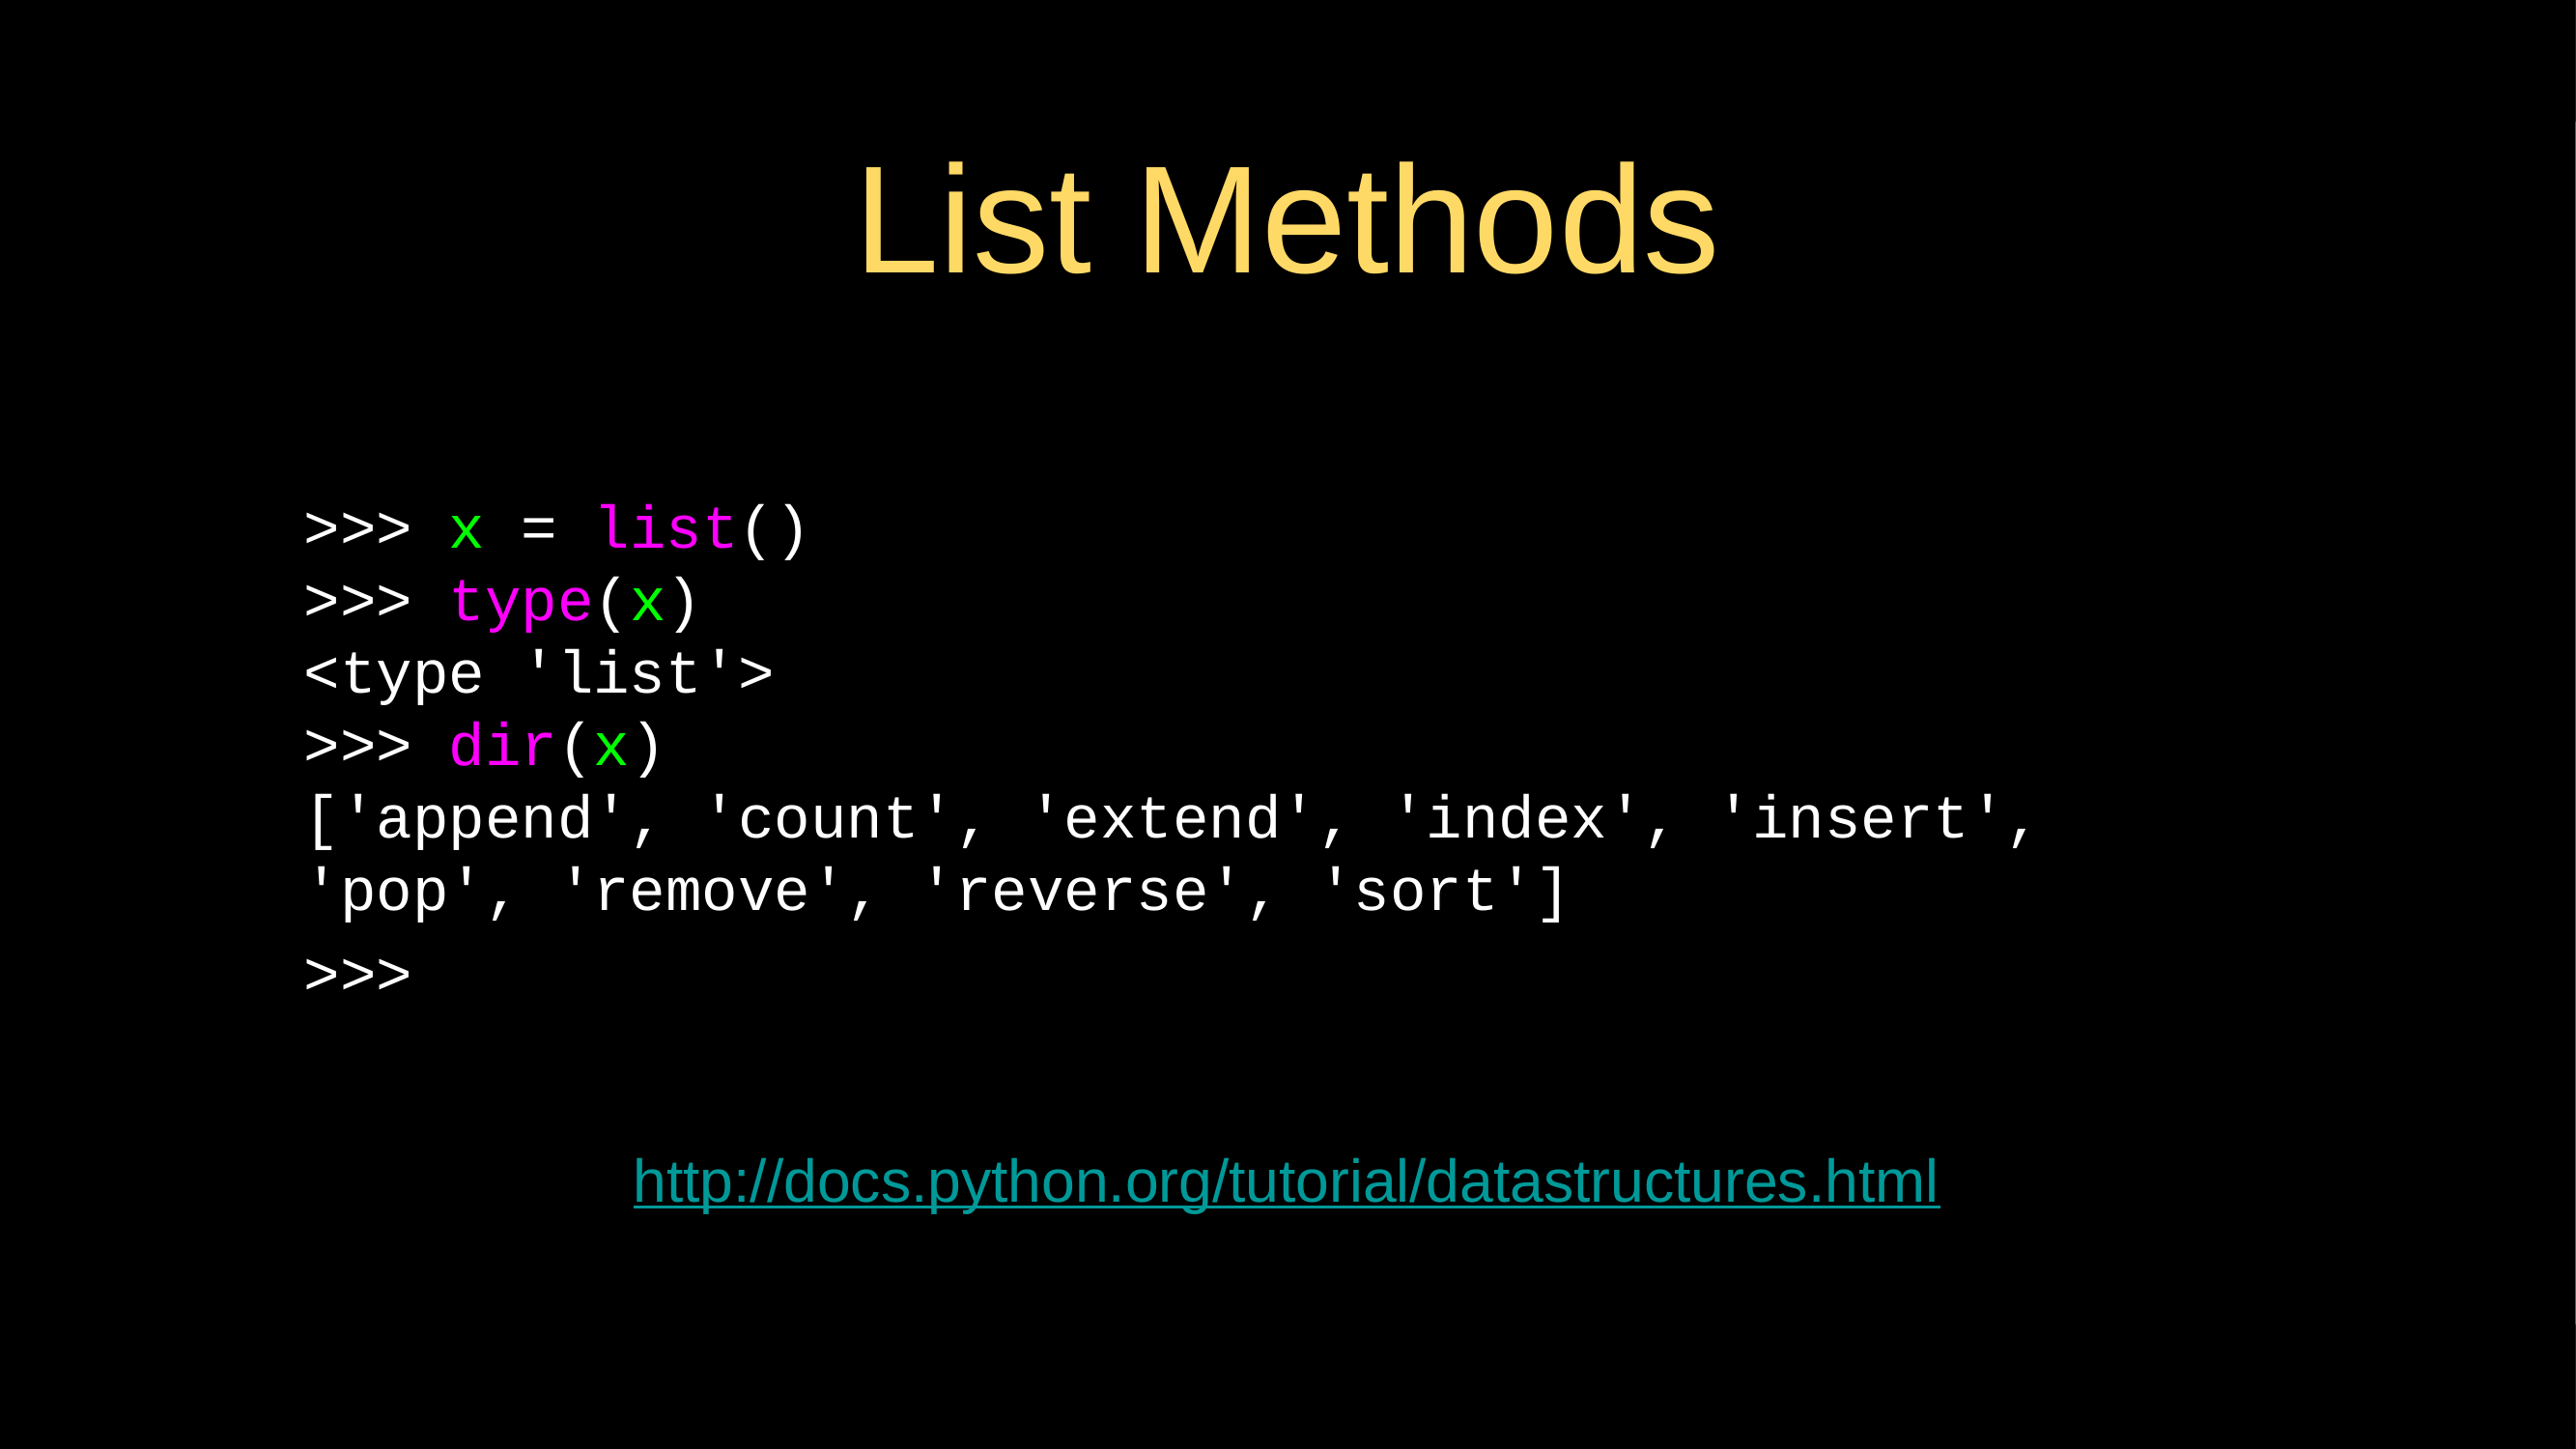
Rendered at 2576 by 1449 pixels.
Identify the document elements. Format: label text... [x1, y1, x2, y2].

text_box http://docs.python.org/tutorial/datastructures.html [461, 1128, 2112, 1228]
text_box >>> x = list() >>> type(x) <type 'list'> >>> dir(x) ['append', 'count', 'extend', 'index', 'insert', 'pop', 'remove', 'reverse', 'sort'] >>> [303, 493, 2213, 1005]
title List Methods [128, 124, 2448, 300]
